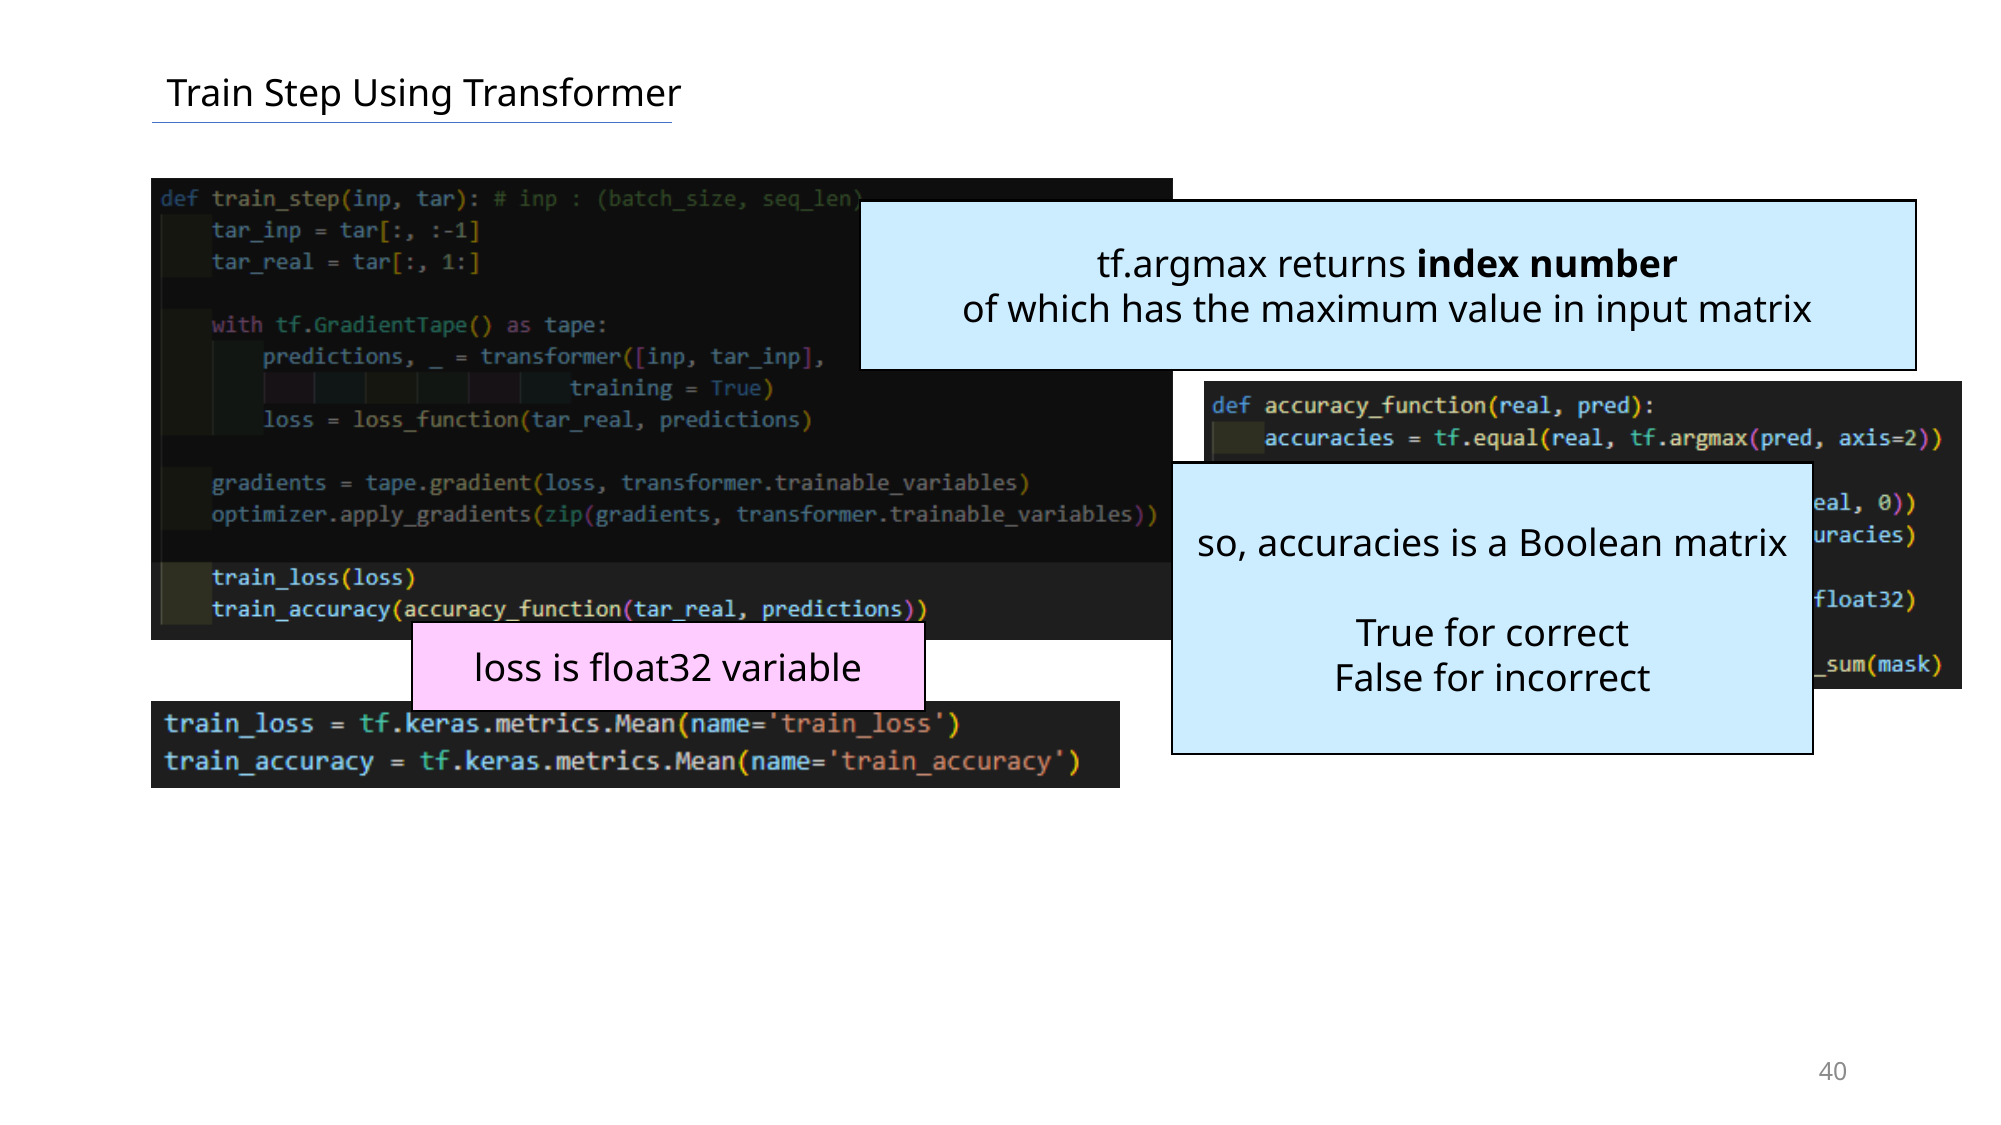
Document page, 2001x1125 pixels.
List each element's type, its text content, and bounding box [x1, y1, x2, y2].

picture [1204, 381, 1962, 689]
text_box Train Step Using Transformer [151, 61, 836, 122]
picture [151, 701, 1120, 788]
picture [151, 178, 1173, 640]
text_box tf.argmax returns index number of which has the maximum value in input matrix [1173, 199, 1917, 371]
text_box loss is float32 variable [411, 640, 926, 701]
text_box so, accuracies is a Boolean matrix True for correct False for incorrect [1171, 461, 1814, 755]
slide_number 40 [1412, 1042, 1863, 1103]
